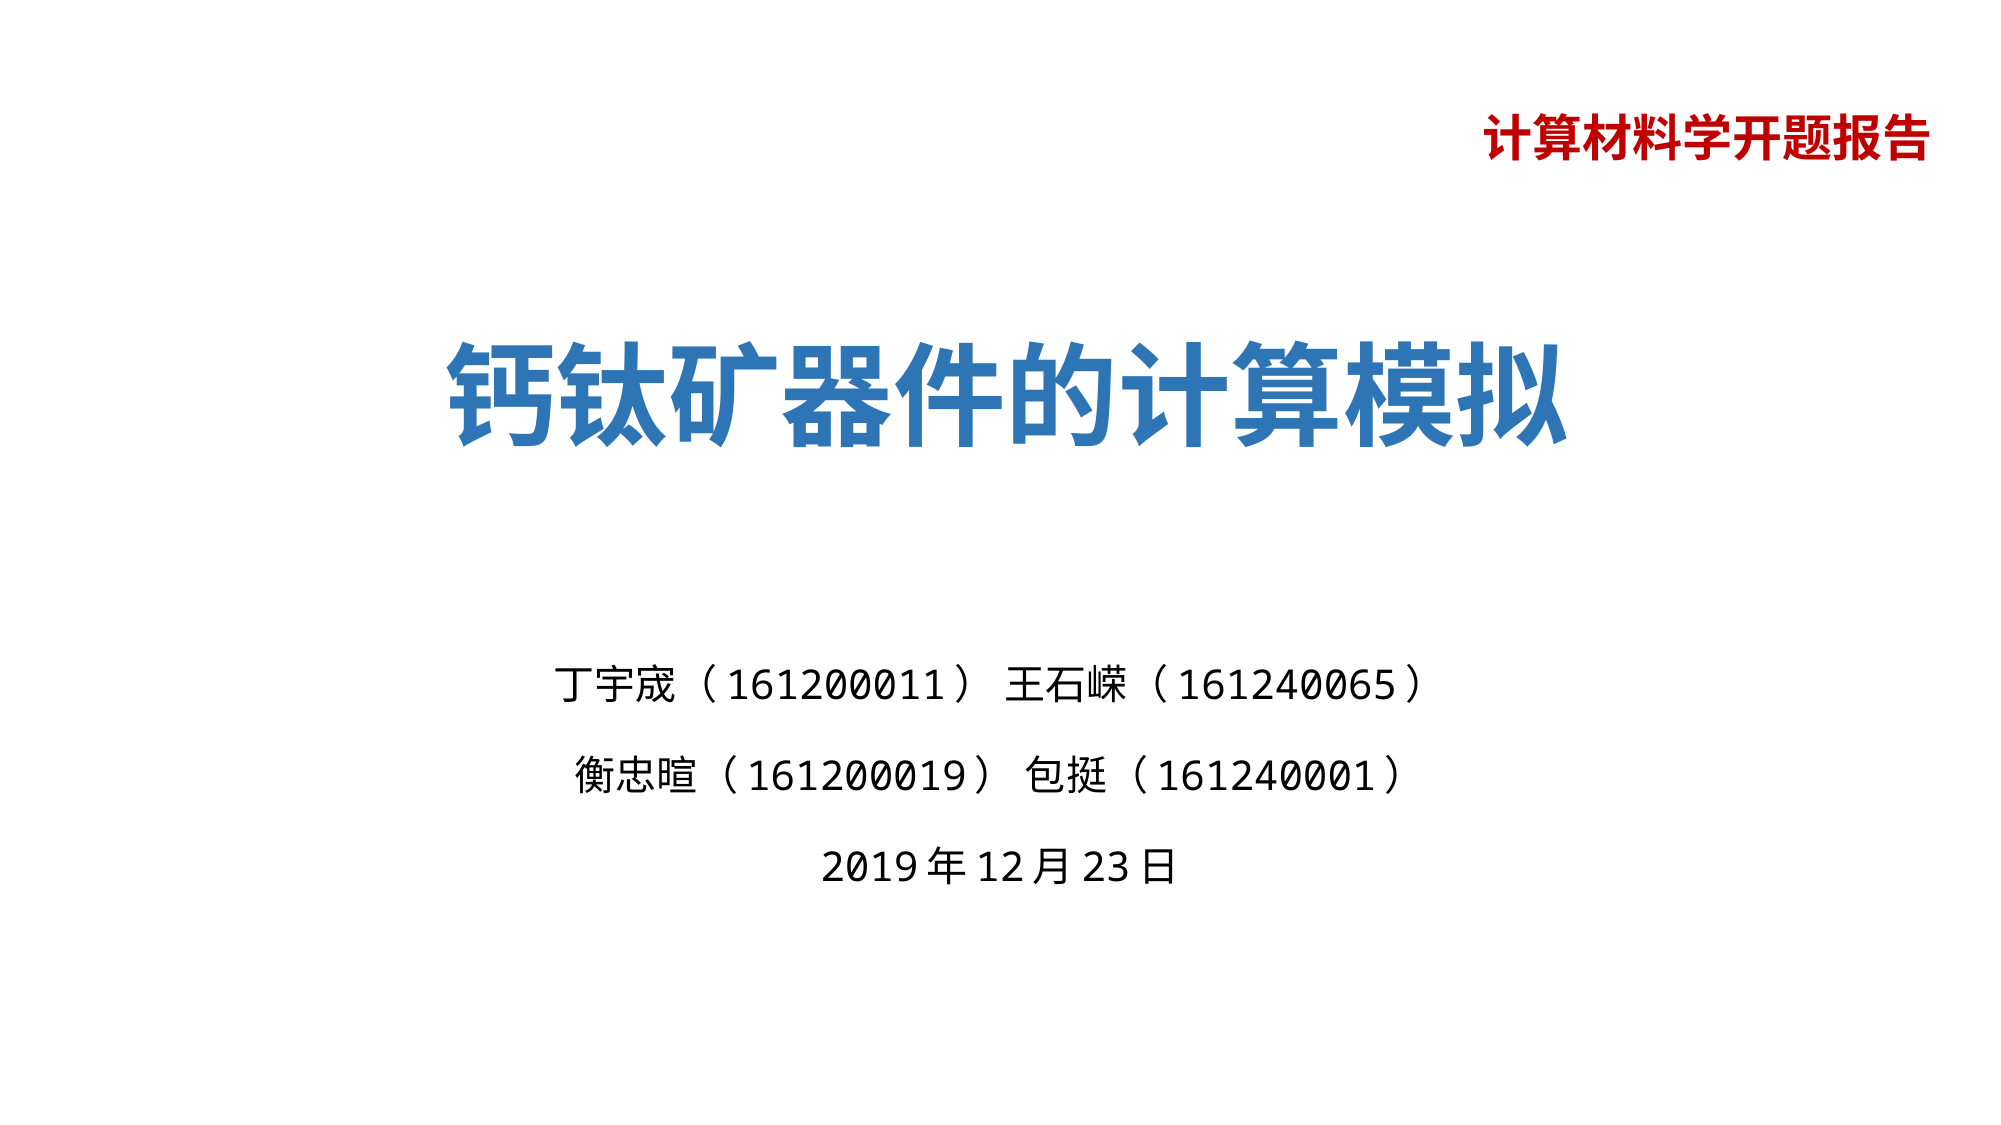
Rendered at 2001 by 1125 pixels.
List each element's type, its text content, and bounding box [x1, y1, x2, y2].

title 钙钛矿器件的计算模拟 [60, 226, 1952, 470]
subtitle 丁宇宬（161200011） 王石嵘（161240065） 衡忠暄（161200019） 包挺（161240001） 2019年12月23日 [249, 626, 1750, 899]
text_box 计算材料学开题报告 [1467, 99, 1948, 174]
